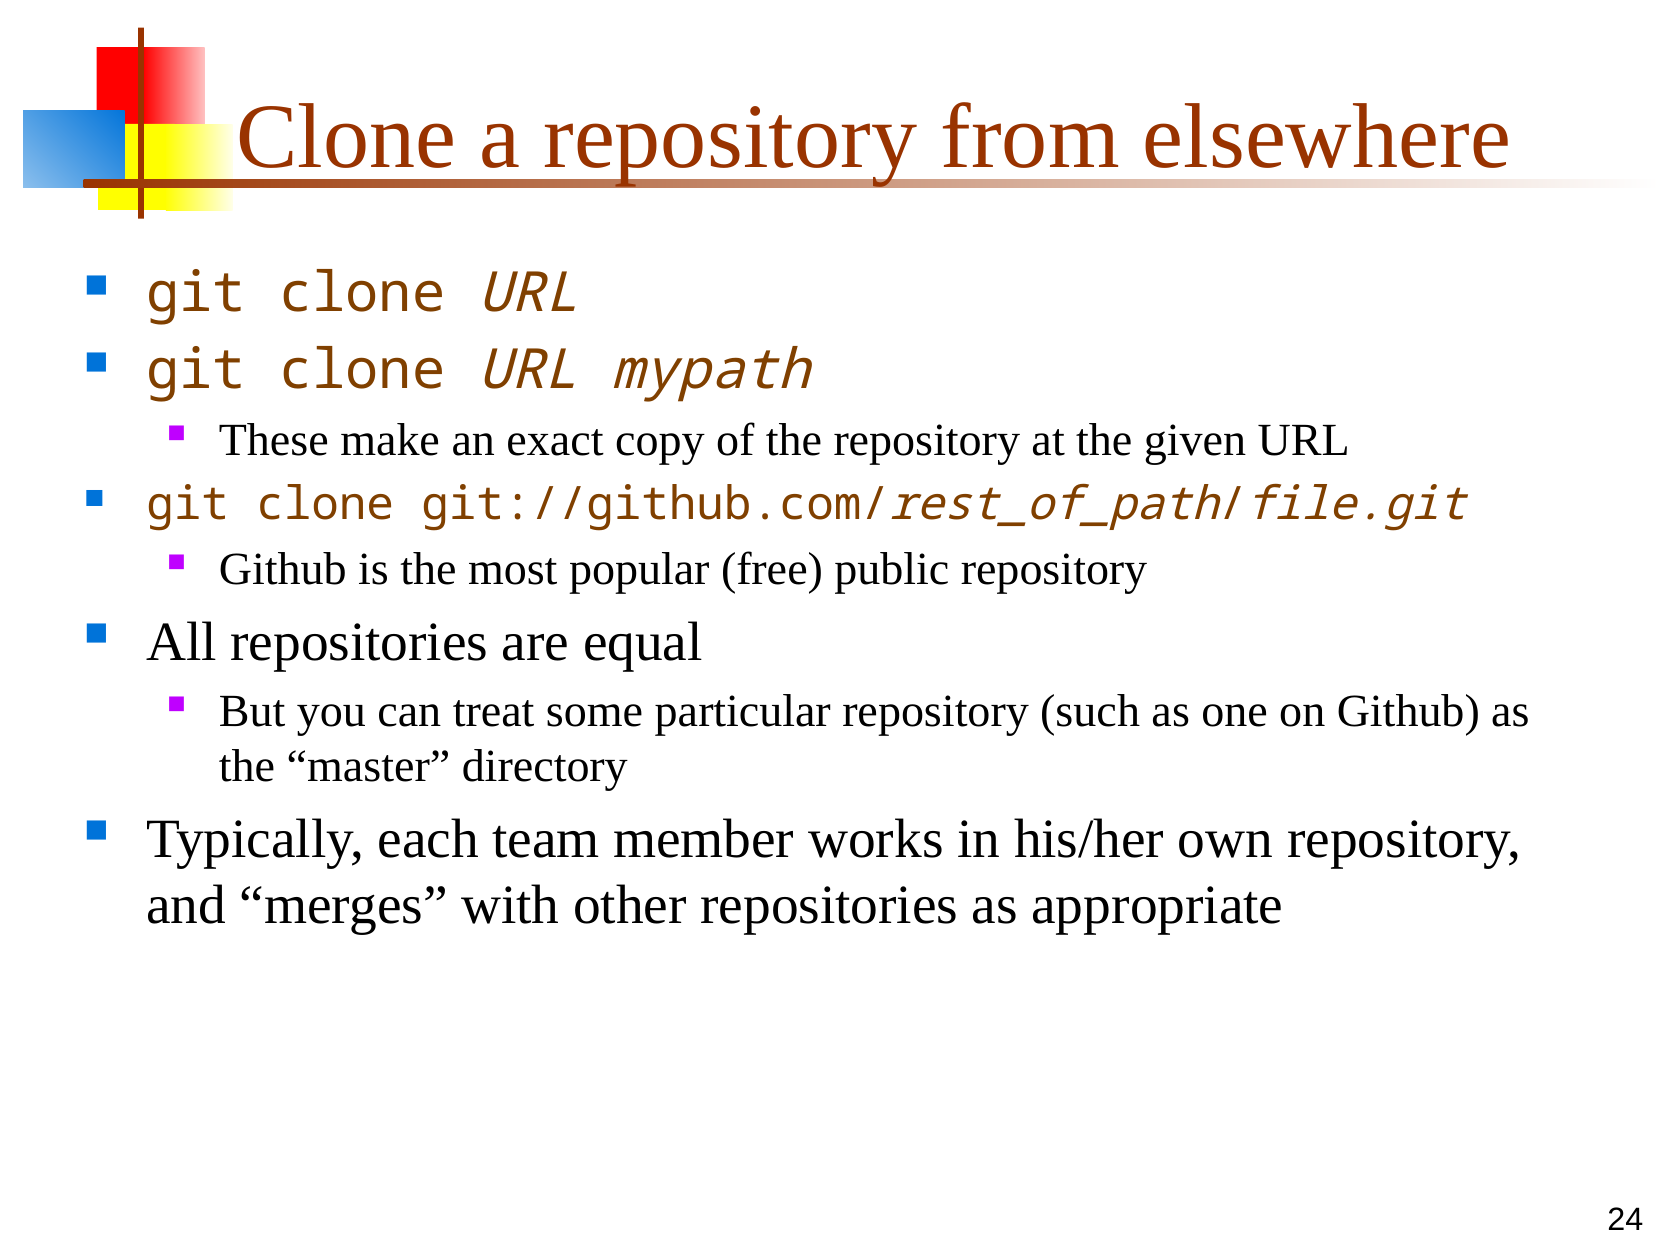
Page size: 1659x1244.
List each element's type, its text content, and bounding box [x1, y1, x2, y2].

title Clone a repository from elsewhere [221, 41, 1635, 194]
list git clone URL git clone URL mypath These make an exact copy of the repository at the given URL git clone git://github.com/rest_of_path/file.git Github is the most popular (free) public repository All repositories are equal But you can treat some particular repository (such as one on Github) as the “master” directory Typically, each team member works in his/her own repository, and “merges” with other repositories as appropriate [69, 248, 1576, 1113]
slide_number 23 [1312, 1160, 1659, 1244]
